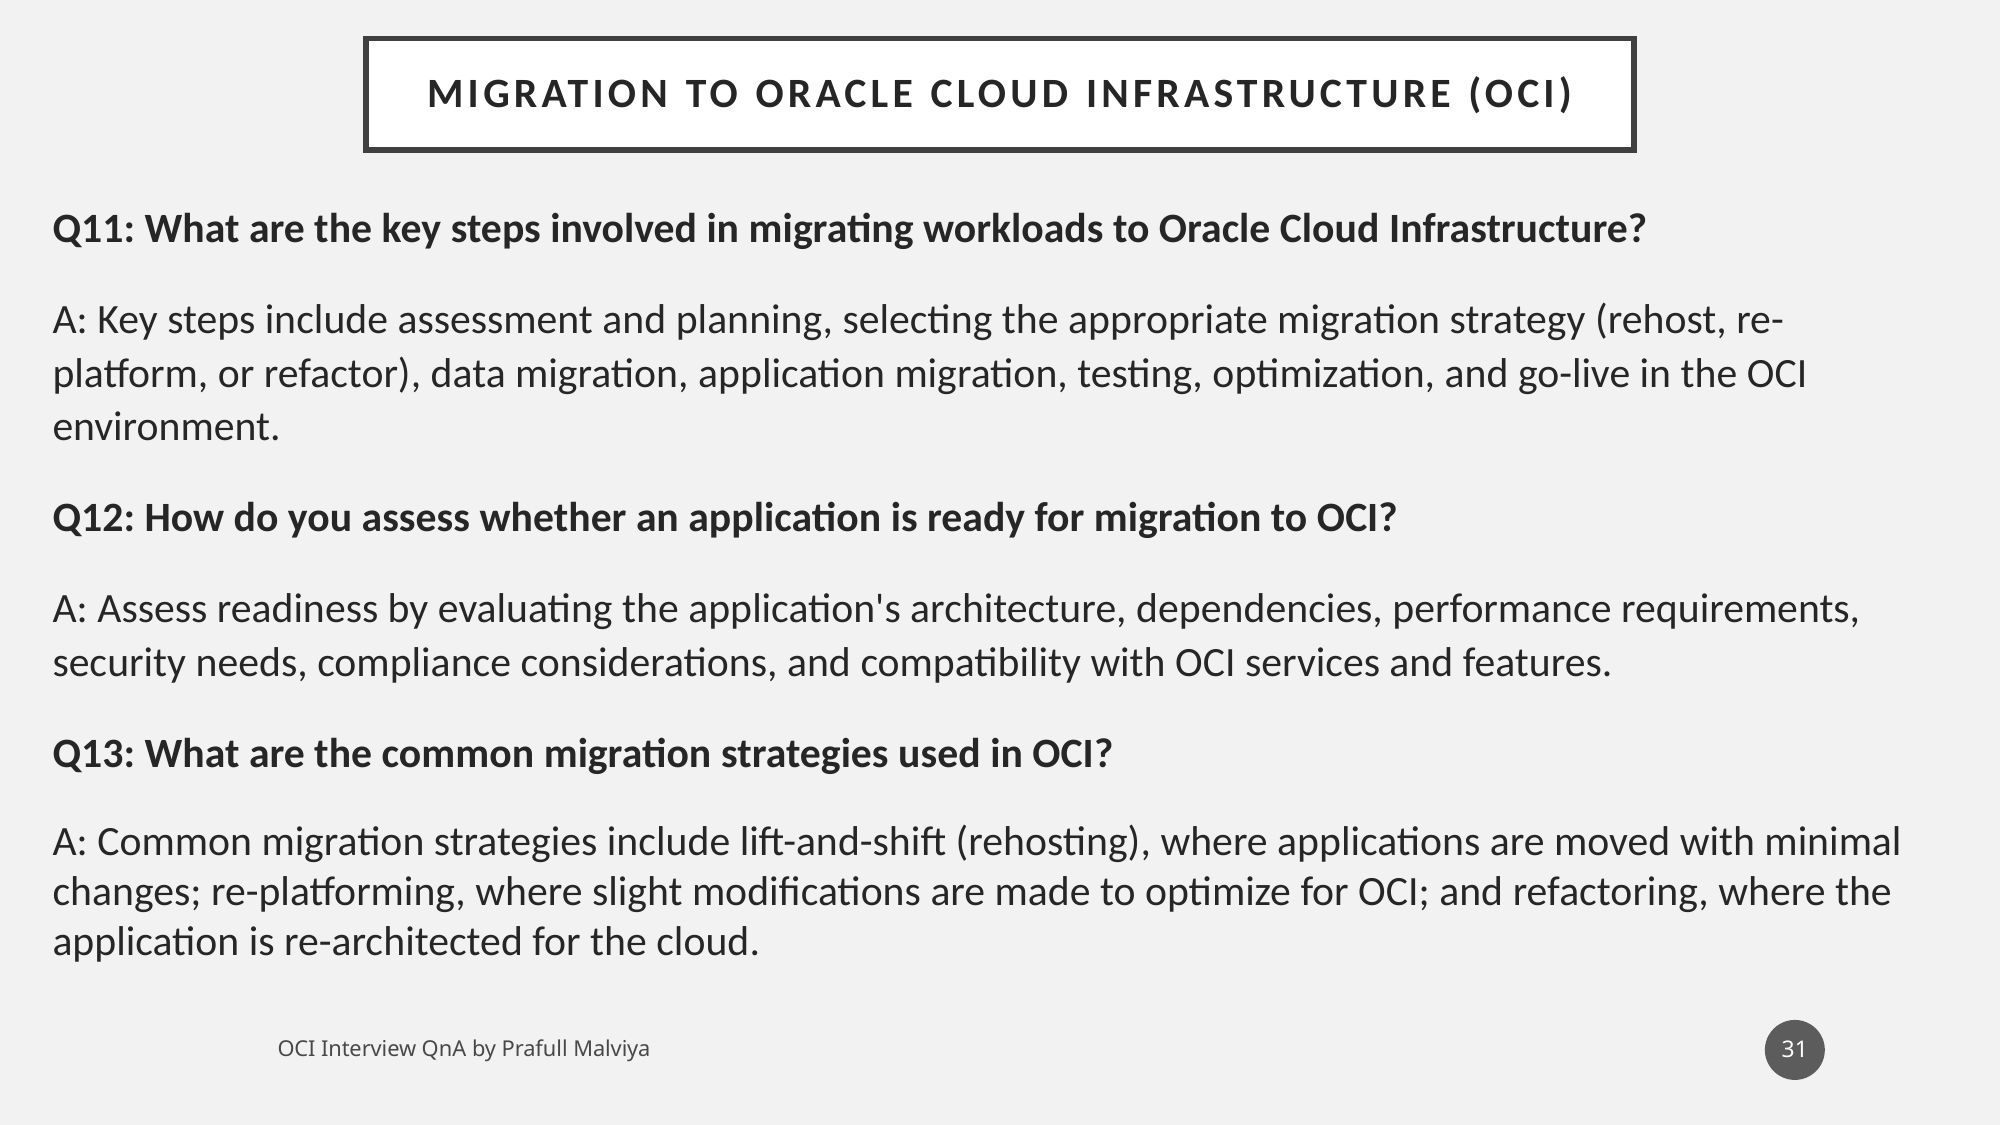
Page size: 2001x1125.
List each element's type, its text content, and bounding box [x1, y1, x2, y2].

list Q11: What are the key steps involved in migrating workloads to Oracle Cloud Infrastructure? A: Key steps include assessment and planning, selecting the appropriate migration strategy (rehost, re-platform, or refactor), data migration, application migration, testing, optimization, and go-live in the OCI environment. Q12: How do you assess whether an application is ready for migration to OCI? A: Assess readiness by evaluating the application's architecture, dependencies, performance requirements, security needs, compliance considerations, and compatibility with OCI services and features. Q13: What are the common migration strategies used in OCI? A: Common migration strategies include lift-and-shift (rehosting), where applications are moved with minimal changes; re-platforming, where slight modifications are made to optimize for OCI; and refactoring, where the application is re-architected for the cloud. [37, 189, 1955, 1080]
footer OCI Interview QnA by Prafull Malviya [262, 1023, 1231, 1076]
slide_number 31 [1764, 1019, 1825, 1080]
title Migration to Oracle Cloud Infrastructure (OCI) [363, 36, 1637, 153]
